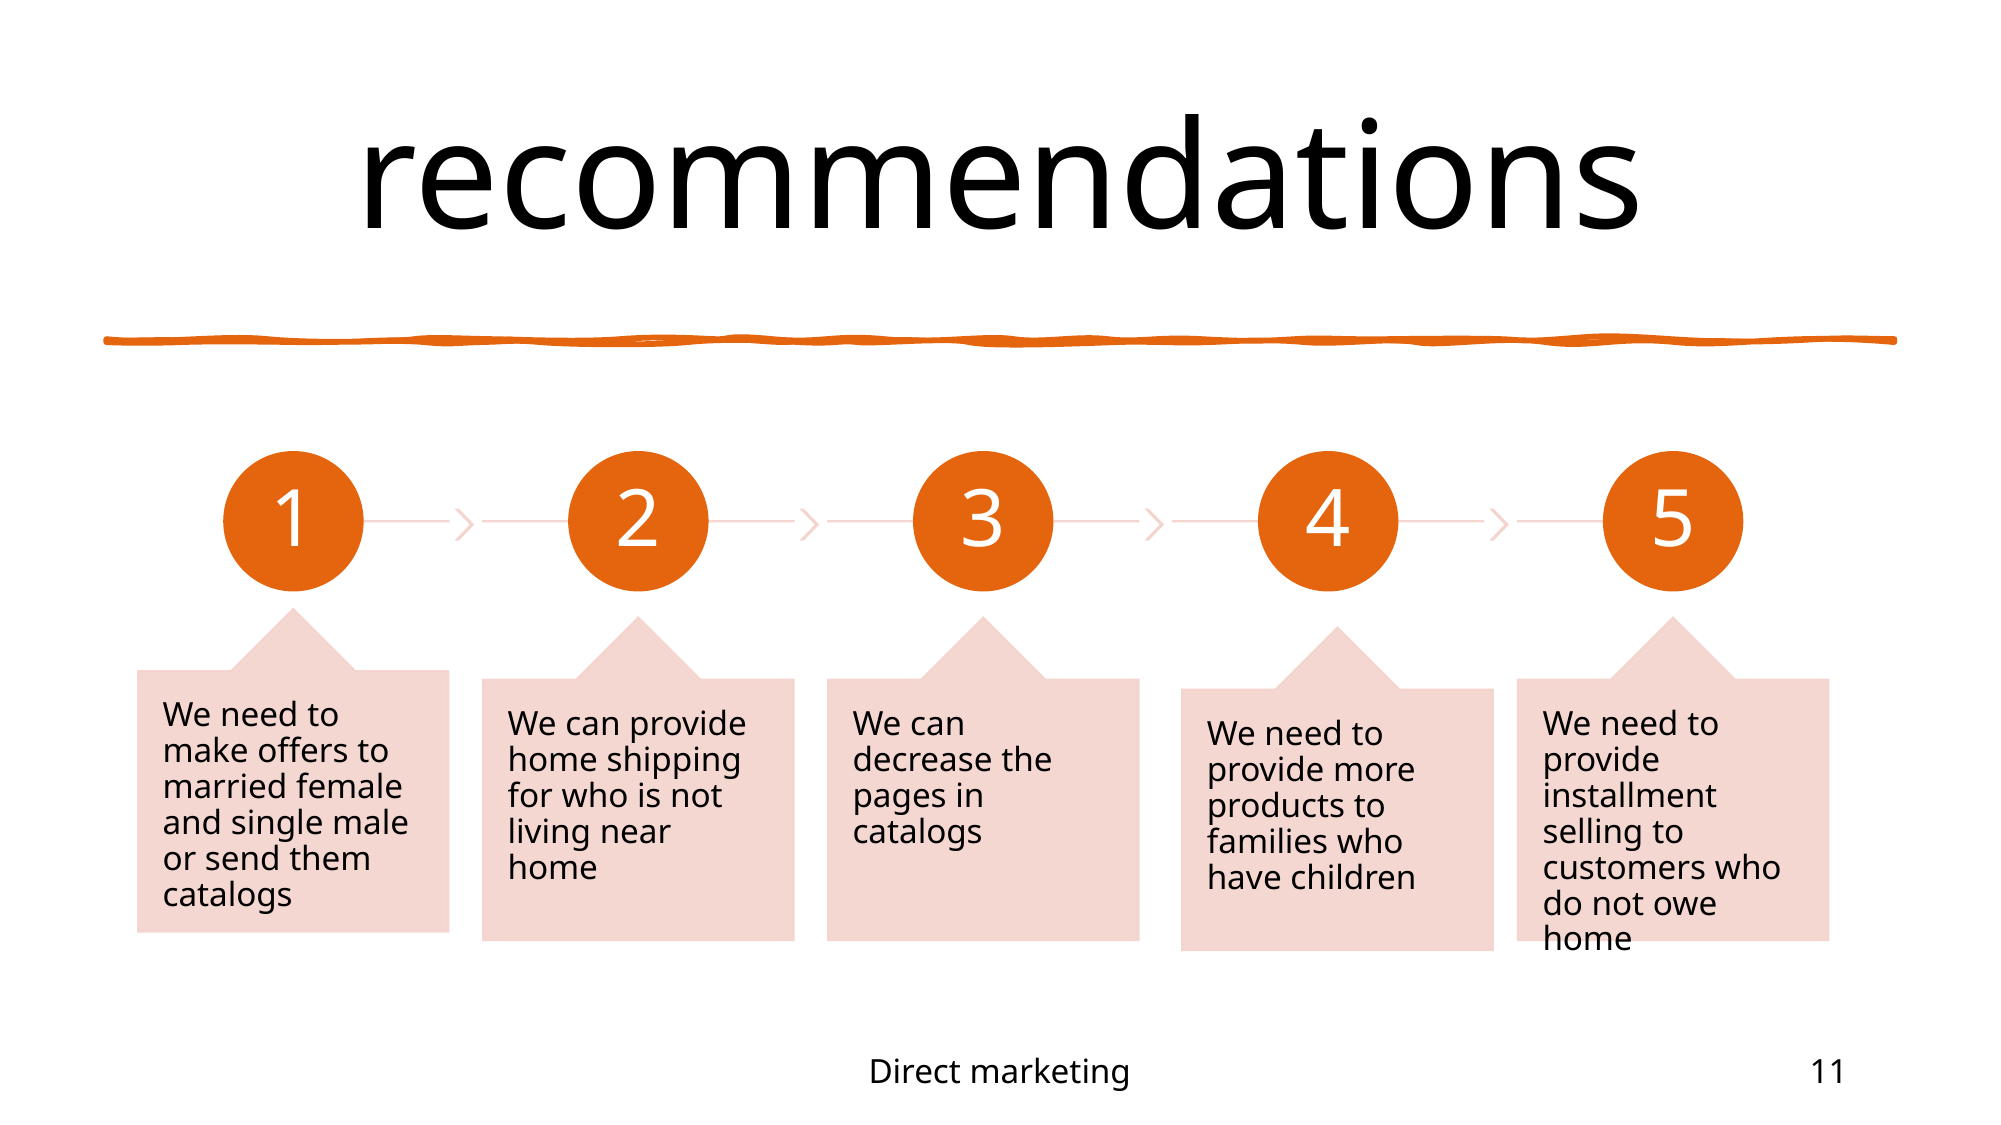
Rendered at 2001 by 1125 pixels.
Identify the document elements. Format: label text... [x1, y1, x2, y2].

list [137, 378, 1863, 1015]
slide_number 11 [1412, 1042, 1863, 1103]
footer Direct marketing [662, 1042, 1338, 1103]
title recommendations [137, 59, 1863, 278]
